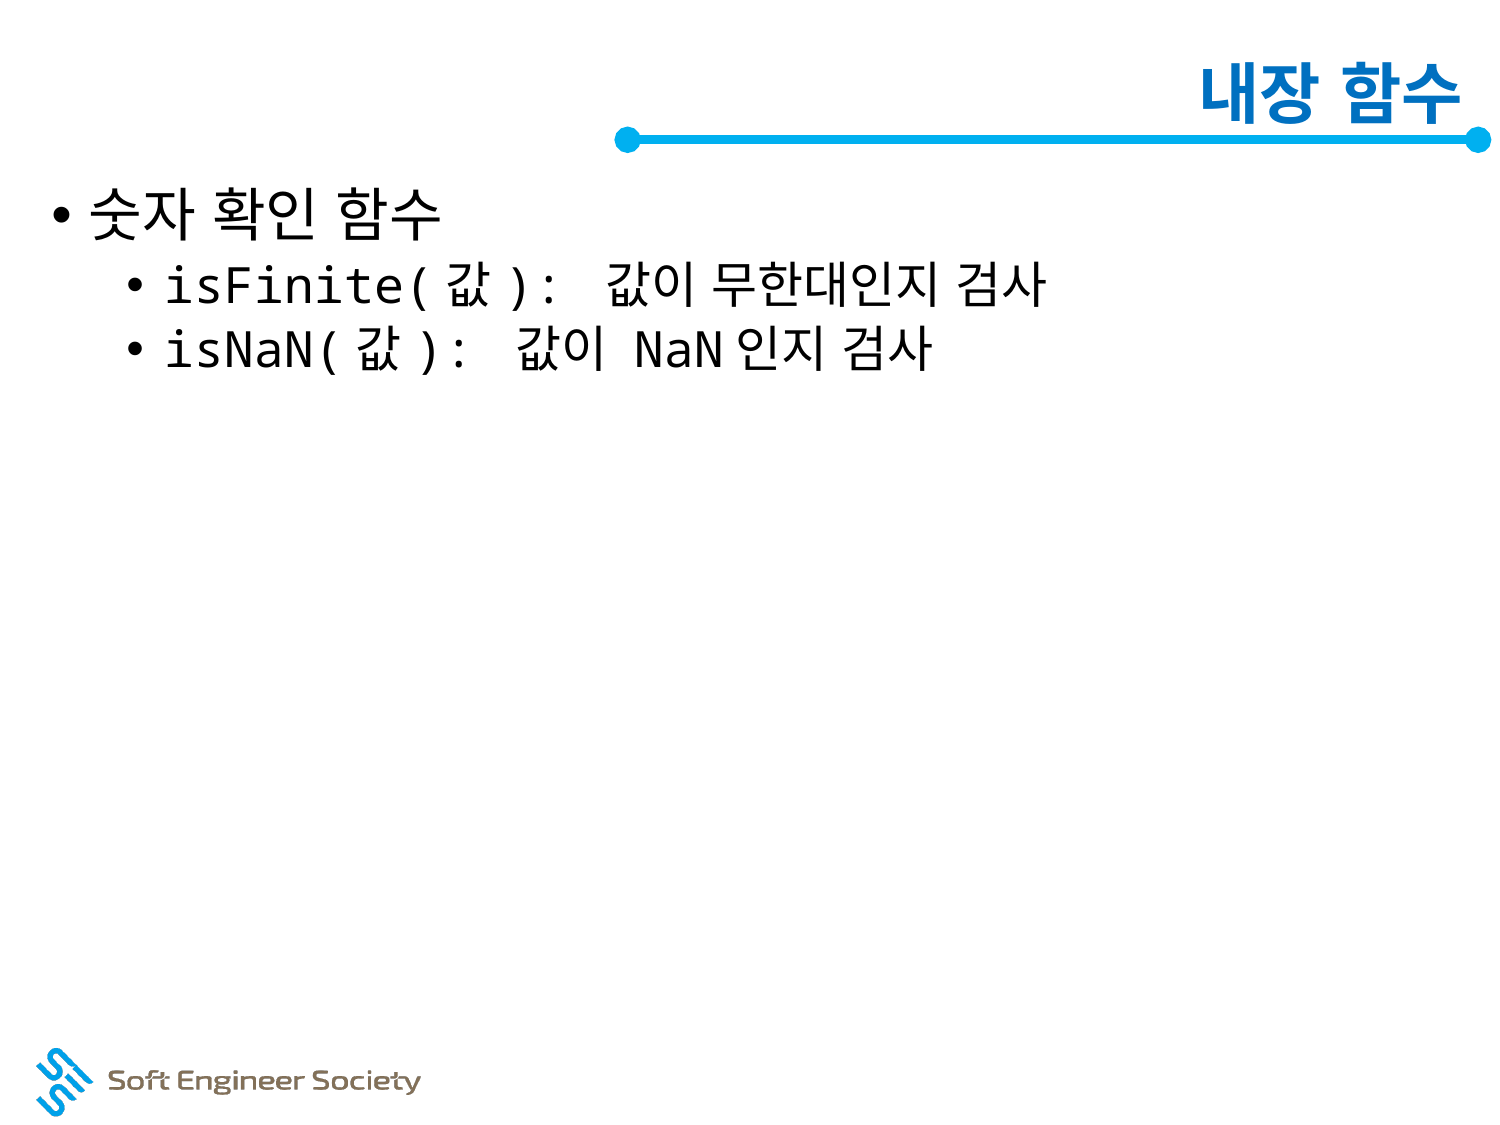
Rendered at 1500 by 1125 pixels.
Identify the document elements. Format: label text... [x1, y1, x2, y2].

picture [36, 1102, 52, 1117]
picture [36, 1052, 56, 1074]
list 숫자 확인 함수 isFinite(값): 값이 무한대인지 검사 isNaN(값): 값이 NaN인지 검사 [36, 179, 1479, 1052]
title 내장 함수 [36, 36, 1479, 158]
picture [36, 1052, 421, 1117]
